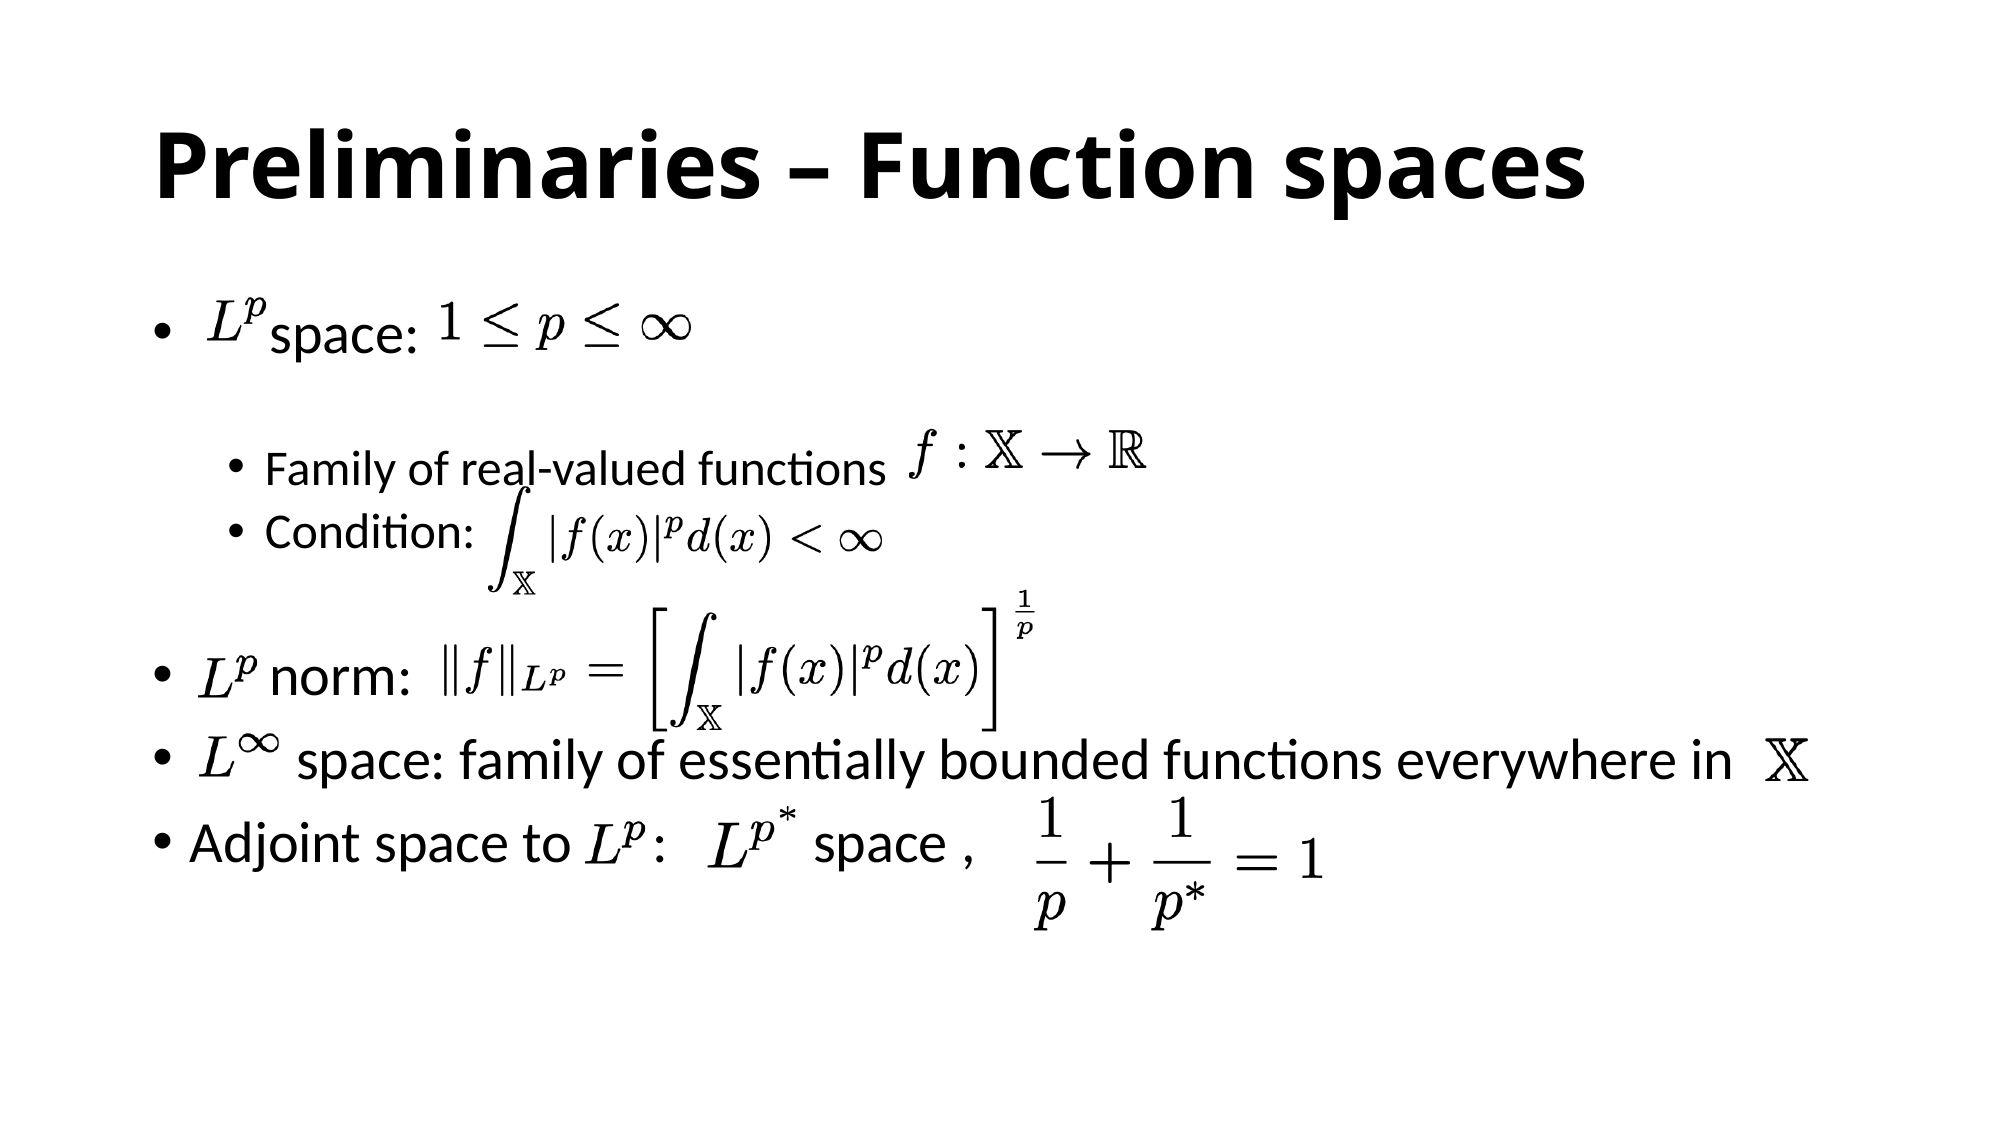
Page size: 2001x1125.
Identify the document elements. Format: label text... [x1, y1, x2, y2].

picture [199, 733, 279, 777]
picture [909, 427, 1147, 479]
picture [1034, 796, 1323, 931]
picture [707, 805, 796, 868]
picture [197, 655, 258, 698]
title Preliminaries – Function spaces [137, 59, 1863, 252]
list space: Family of real-valued functions Condition: norm: space: family of essentially bounded functions everywhere in Adjoint space to : space , [137, 252, 1863, 1101]
picture [1764, 738, 1809, 781]
picture [207, 297, 267, 341]
picture [585, 821, 646, 864]
picture [443, 485, 1035, 732]
picture [440, 300, 692, 350]
